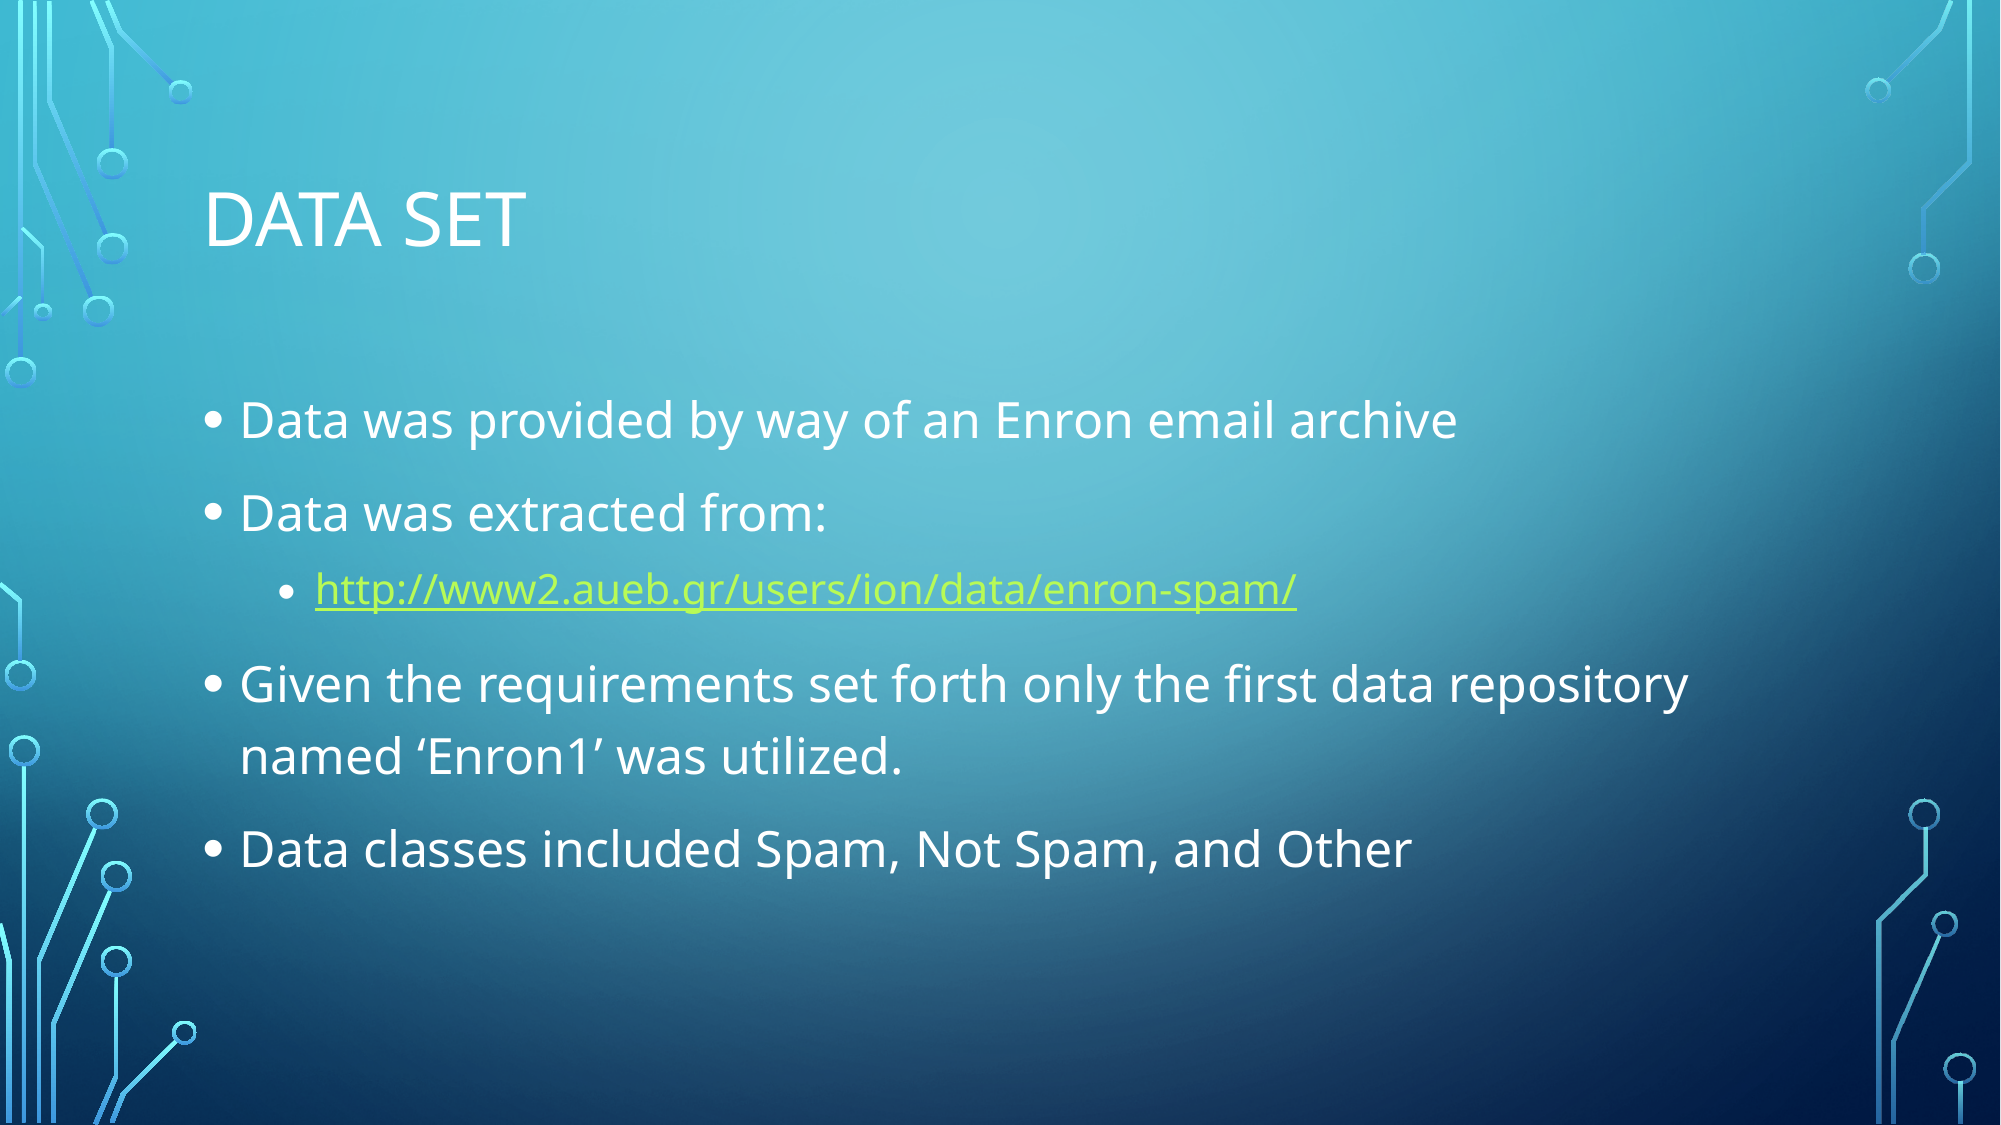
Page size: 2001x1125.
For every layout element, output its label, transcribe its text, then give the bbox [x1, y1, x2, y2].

list Data was provided by way of an Enron email archive Data was extracted from: http://www2.aueb.gr/users/ion/data/enron-spam/ Given the requirements set forth only the first data repository named ‘Enron1’ was utilized. Data classes included Spam, Not Spam, and Other [187, 369, 1813, 950]
title Data Set [187, 101, 1813, 344]
